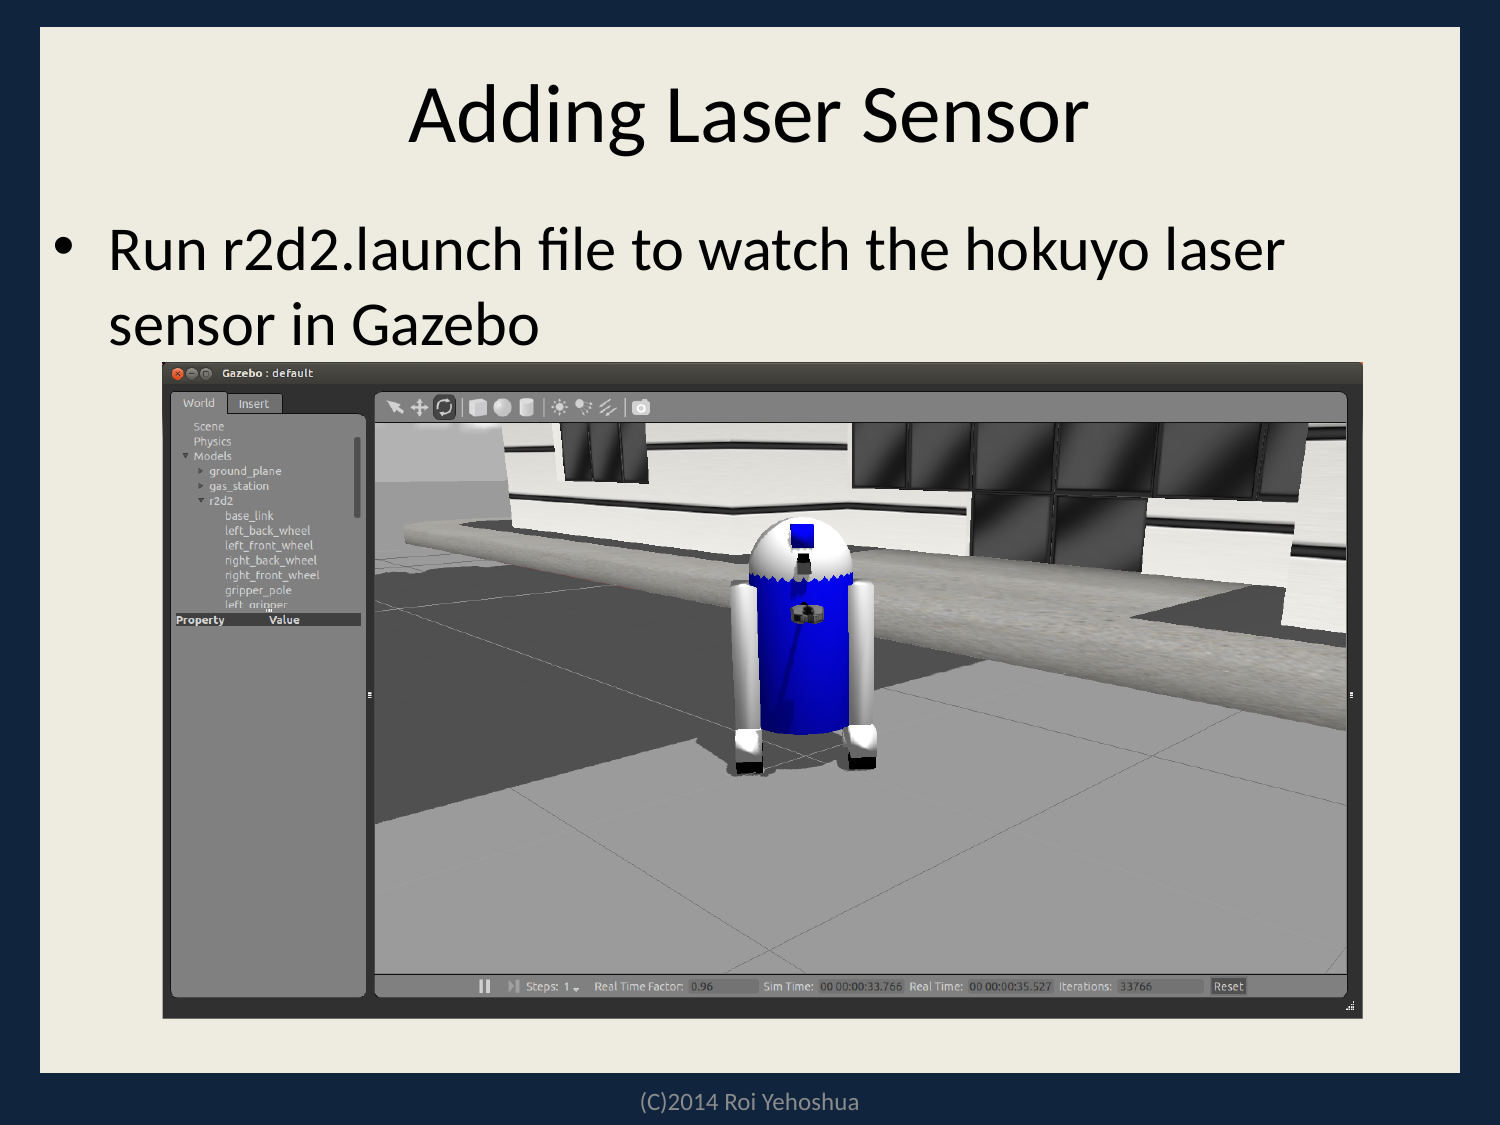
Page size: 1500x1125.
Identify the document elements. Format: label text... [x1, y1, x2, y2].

list Run r2d2.launch file to watch the hokuyo laser sensor in Gazebo [37, 200, 1463, 1080]
footer (C)2014 Roi Yehoshua [512, 1074, 988, 1125]
title Adding Laser Sensor [37, 31, 1463, 188]
picture [162, 362, 1363, 1019]
